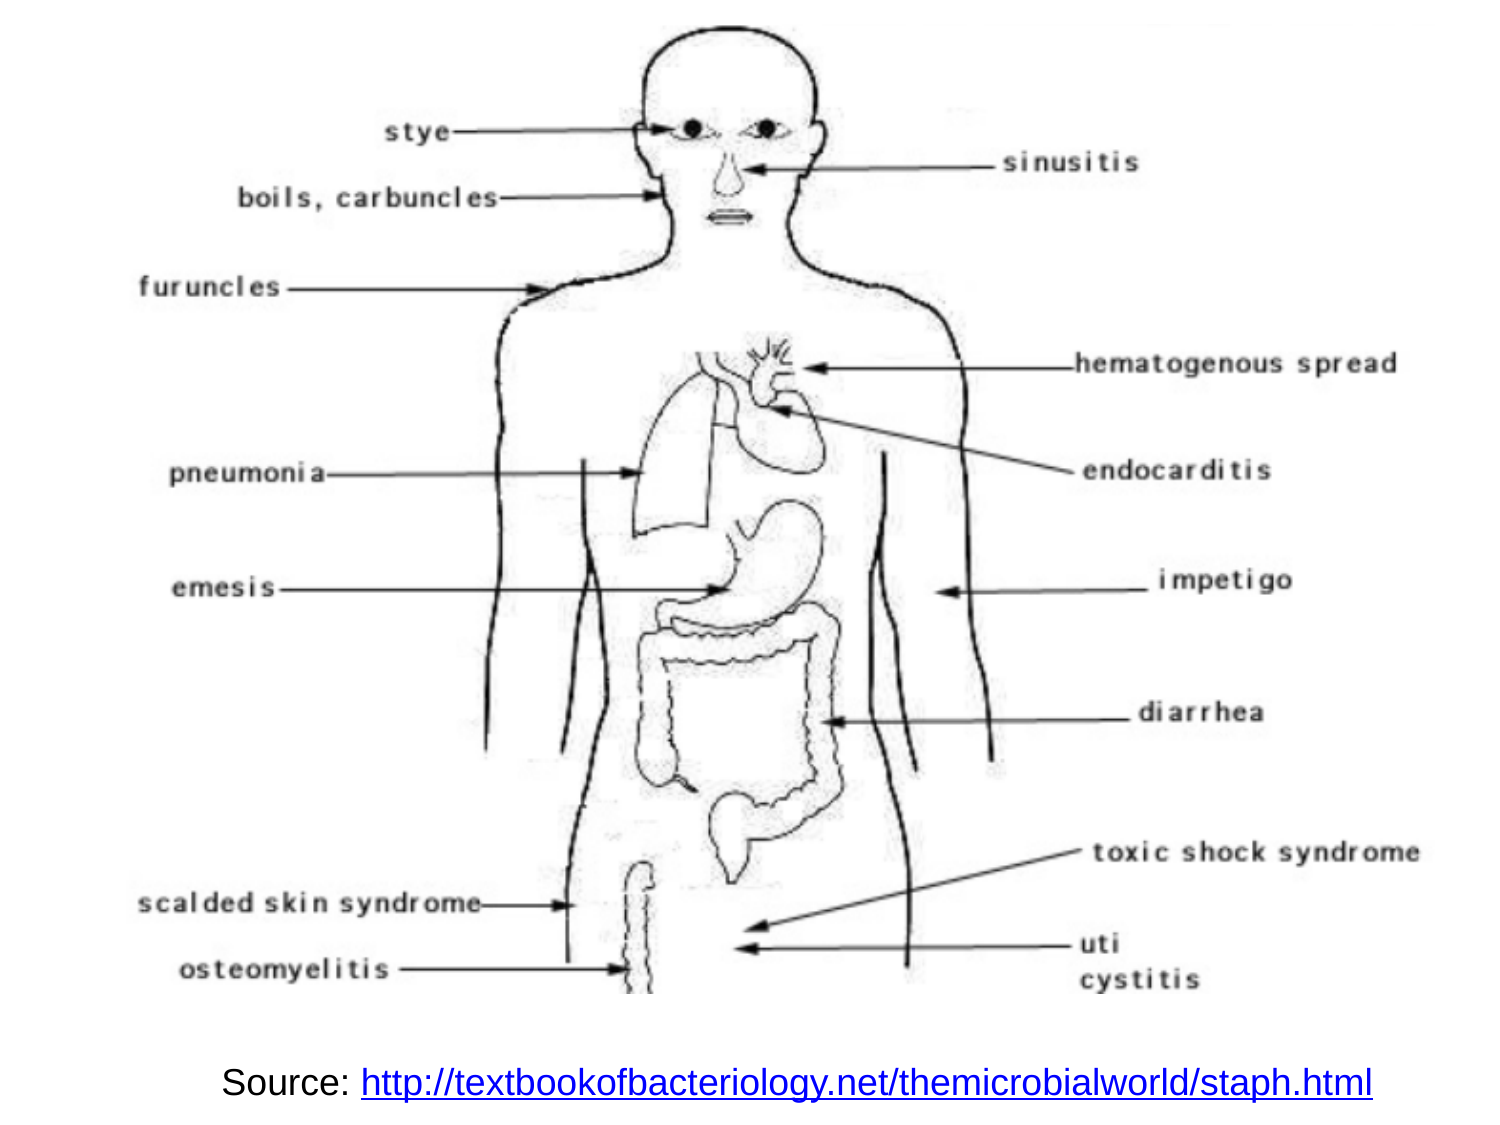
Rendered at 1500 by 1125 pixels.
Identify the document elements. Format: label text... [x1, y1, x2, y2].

text_box Source: http://textbookofbacteriology.net/themicrobialworld/staph.html [206, 1050, 1399, 1111]
picture [124, 24, 1438, 995]
